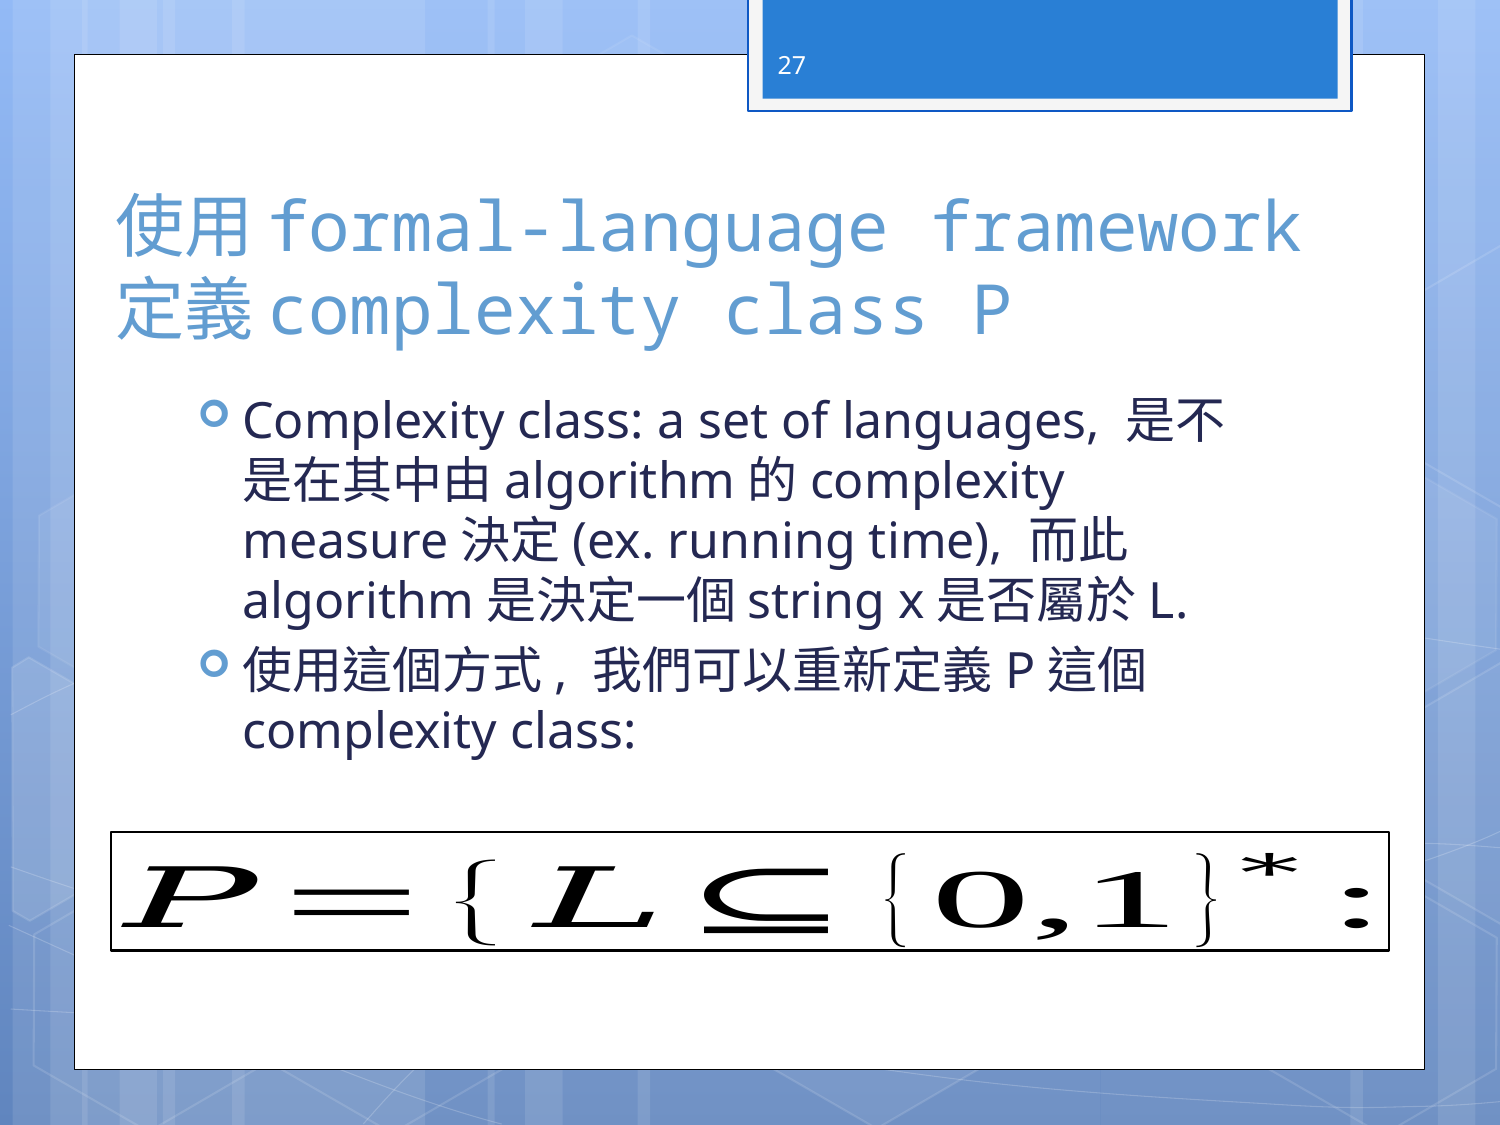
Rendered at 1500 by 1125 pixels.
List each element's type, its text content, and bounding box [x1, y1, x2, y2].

list Complexity class: a set of languages, 是不是在其中由algorithm的complexity measure決定(ex. running time), 而此algorithm是決定一個string x是否屬於L. 使用這個方式, 我們可以重新定義P這個complexity class: [171, 952, 1283, 957]
slide_number 27 [762, 36, 982, 97]
title 使用formal-language framework定義complexity class P [100, 168, 1324, 357]
list Complexity class: a set of languages, 是不是在其中由algorithm的complexity measure決定(ex. running time), 而此algorithm是決定一個string x是否屬於L. 使用這個方式, 我們可以重新定義P這個complexity class: [171, 381, 1283, 831]
